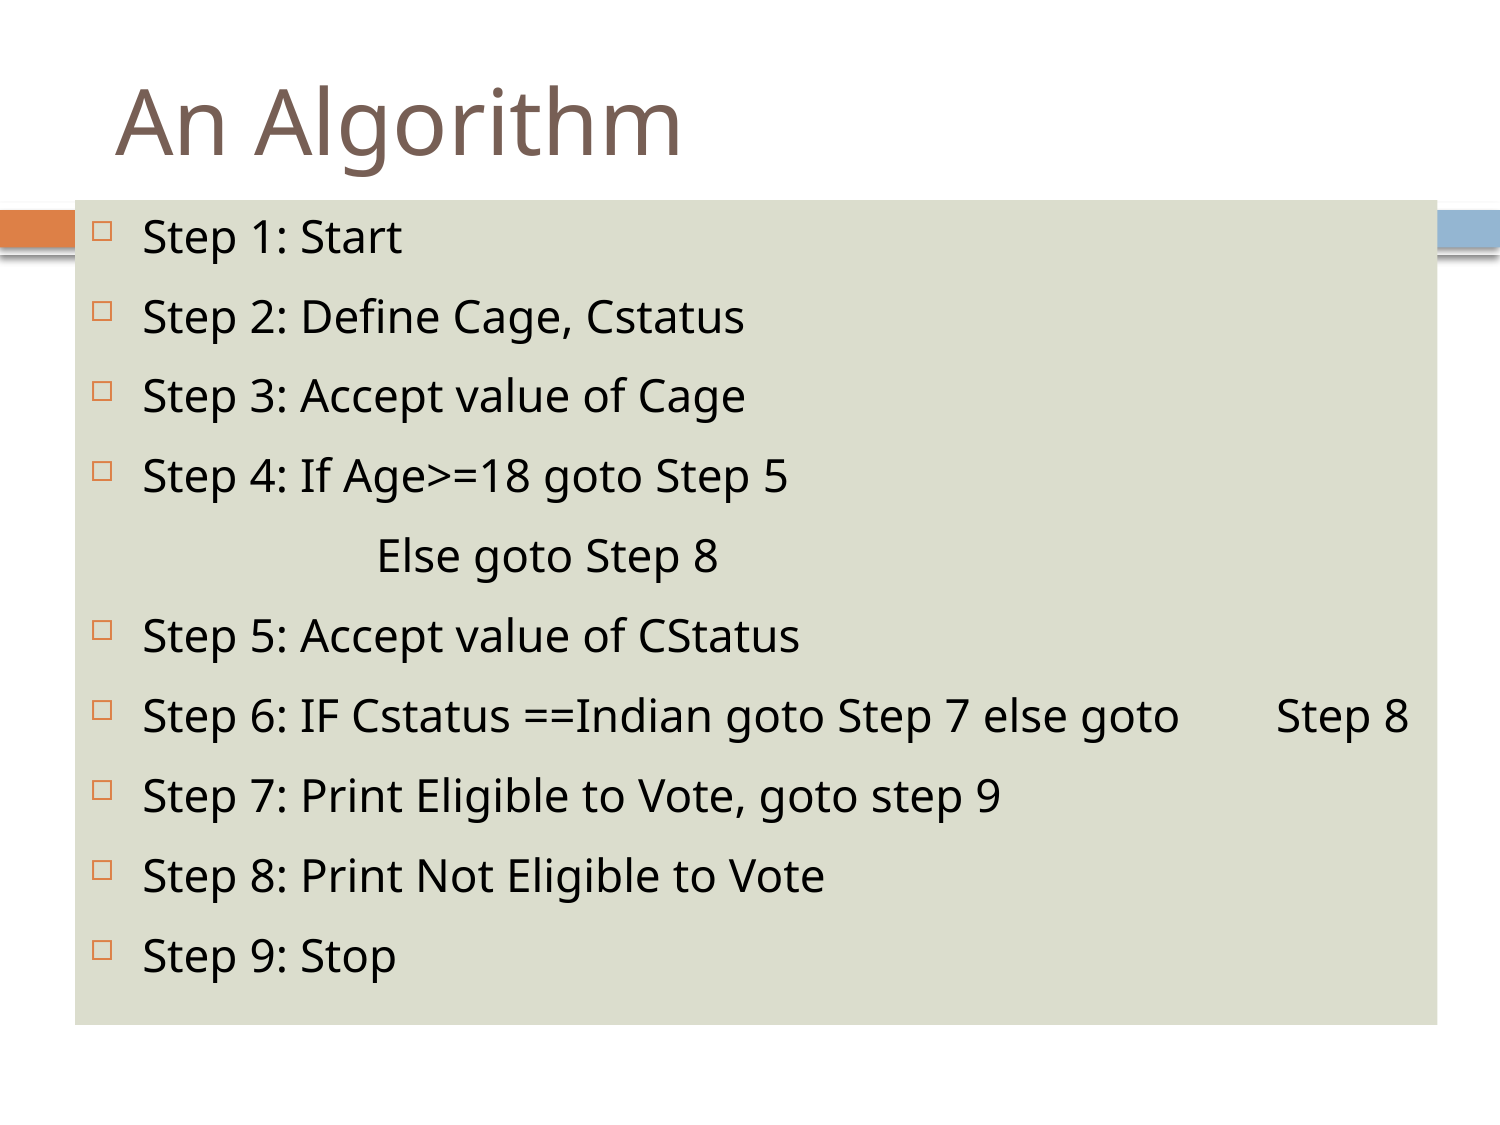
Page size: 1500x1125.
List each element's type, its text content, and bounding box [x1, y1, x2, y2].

title An Algorithm [100, 37, 1438, 200]
list Step 1: Start Step 2: Define Cage, Cstatus Step 3: Accept value of Cage Step 4: If Age>=18 goto Step 5 Else goto Step 8 Step 5: Accept value of CStatus Step 6: IF Cstatus ==Indian goto Step 7 else goto Step 8 Step 7: Print Eligible to Vote, goto step 9 Step 8: Print Not Eligible to Vote Step 9: Stop [75, 200, 1438, 1025]
